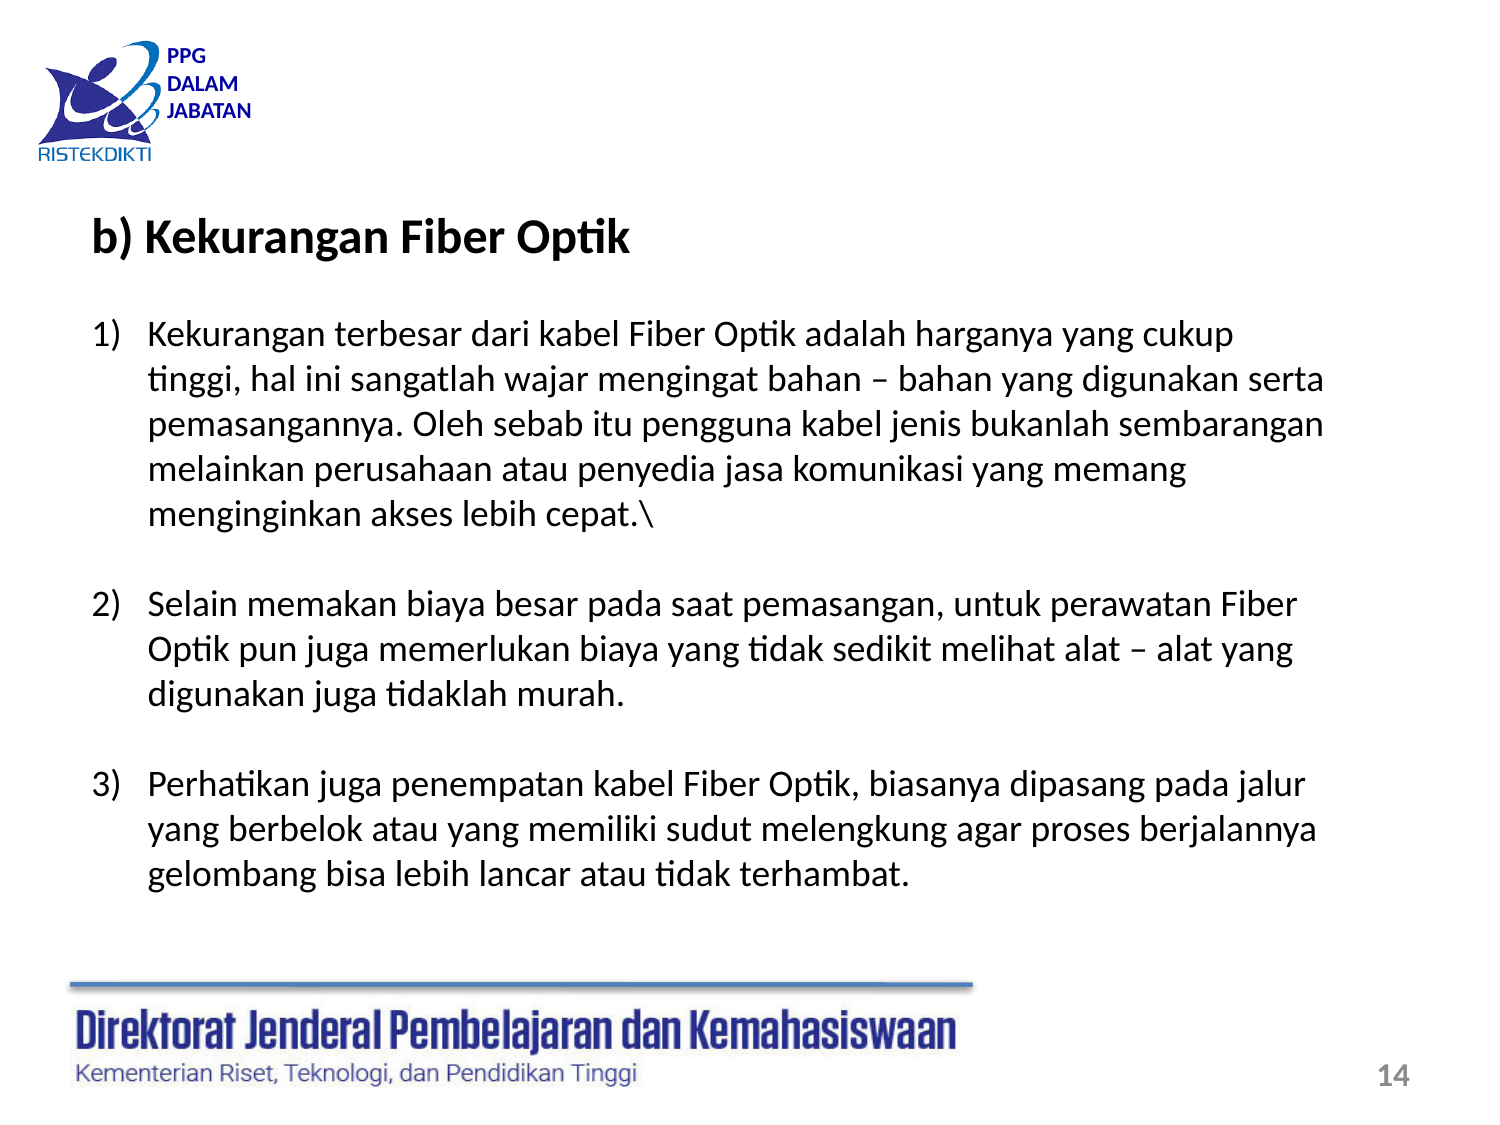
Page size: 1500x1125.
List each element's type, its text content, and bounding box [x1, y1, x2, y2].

slide_number 14 [1074, 1042, 1425, 1103]
picture [70, 996, 961, 1089]
picture [35, 35, 164, 164]
text_box b) Kekurangan Fiber Optik Kekurangan terbesar dari kabel Fiber Optik adalah harganya yang cukup tinggi, hal ini sangatlah wajar mengingat bahan – bahan yang digunakan serta pemasangannya. Oleh sebab itu pengguna kabel jenis bukanlah sembarangan melainkan perusahaan atau penyedia jasa komunikasi yang memang menginginkan akses lebih cepat.\ Selain memakan biaya besar pada saat pemasangan, untuk perawatan Fiber Optik pun juga memerlukan biaya yang tidak sedikit melihat alat – alat yang digunakan juga tidaklah murah. Perhatikan juga penempatan kabel Fiber Optik, biasanya dipasang pada jalur yang berbelok atau yang memiliki sudut melengkung agar proses berjalannya gelombang bisa lebih lancar atau tidak terhambat. [76, 196, 1341, 901]
